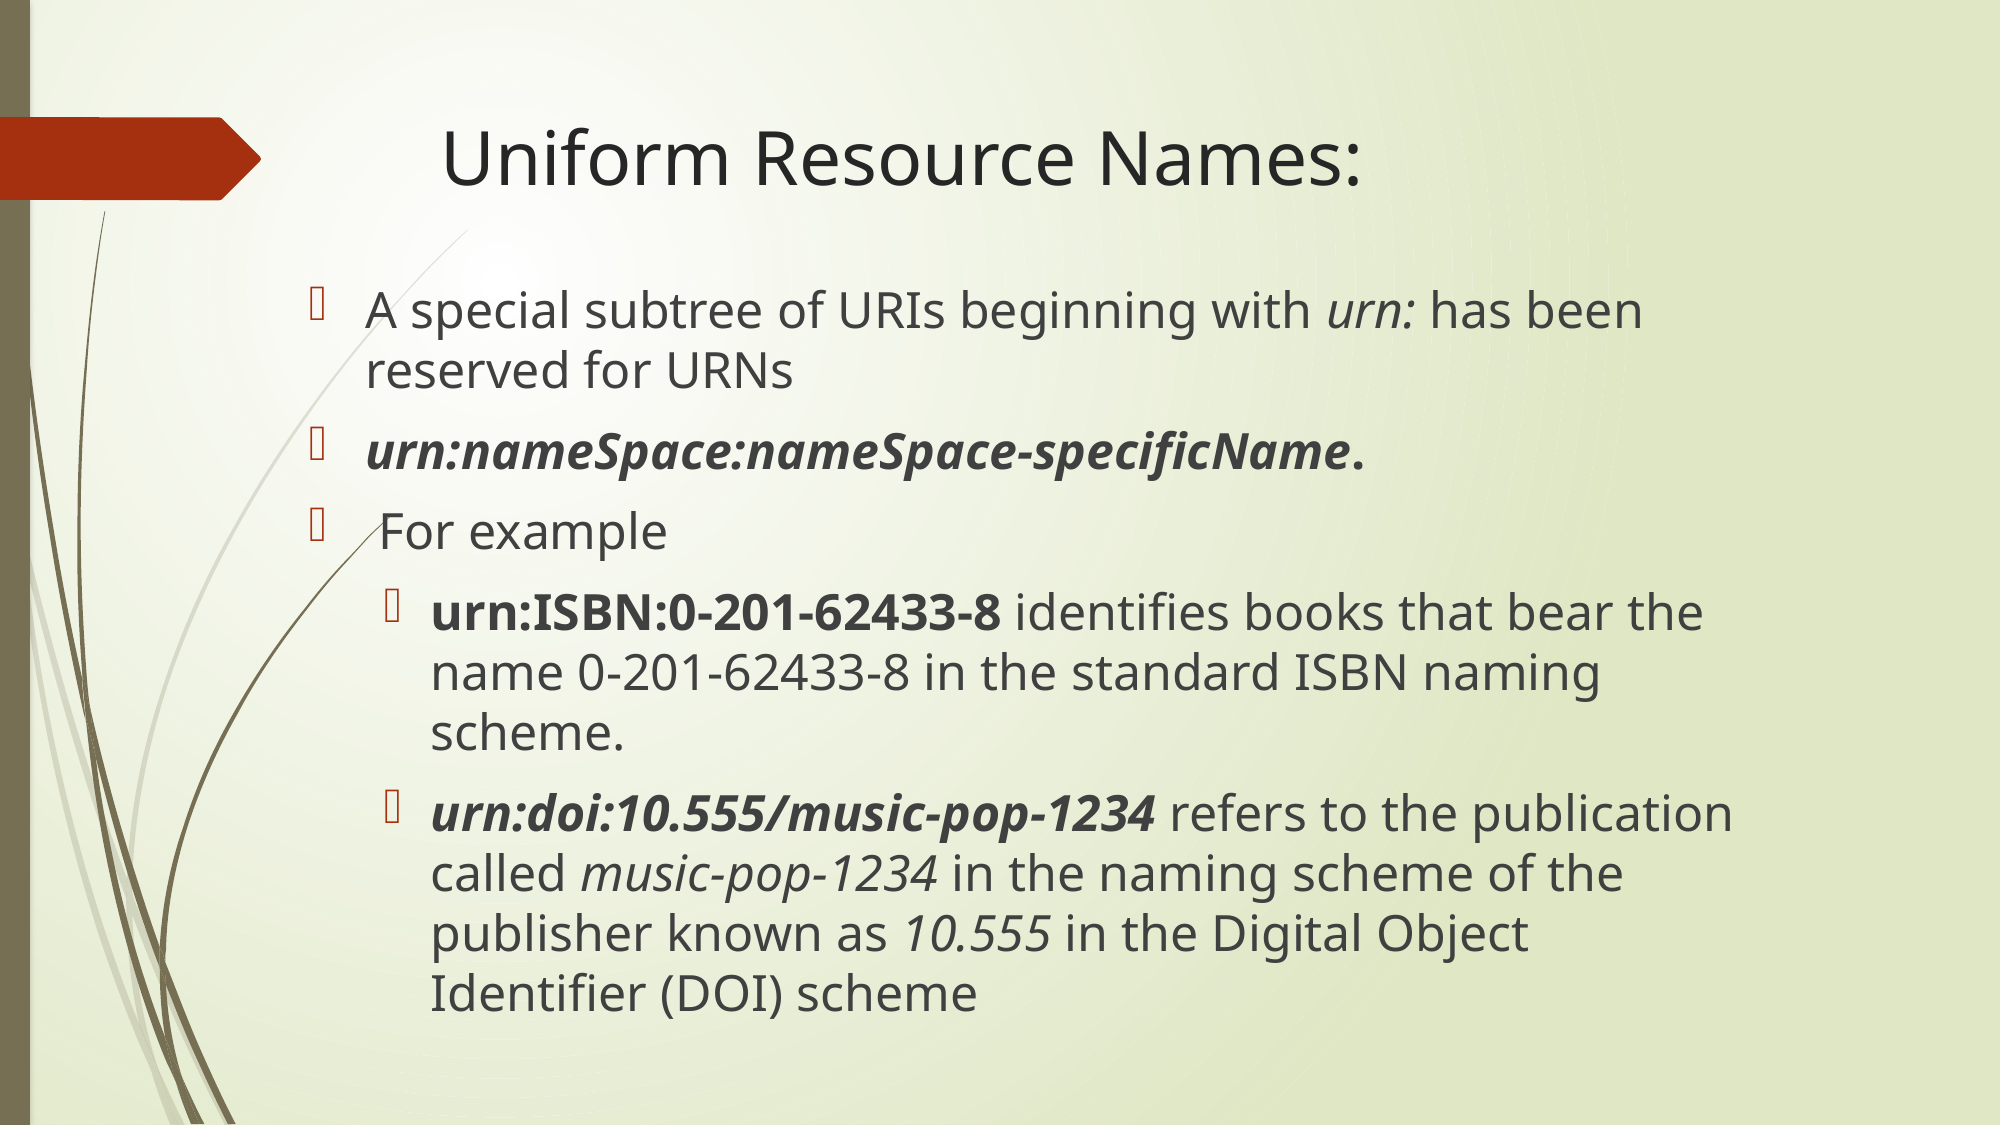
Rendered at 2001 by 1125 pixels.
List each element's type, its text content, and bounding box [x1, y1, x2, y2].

title Uniform Resource Names: [425, 102, 1888, 313]
list A special subtree of URIs beginning with urn: has been reserved for URNs urn:nameSpace:nameSpace-specificName. For example urn:ISBN:0-201-62433-8 identifies books that bear the name 0-201-62433-8 in the standard ISBN naming scheme. urn:doi:10.555/music-pop-1234 refers to the publication called music-pop-1234 in the naming scheme of the publisher known as 10.555 in the Digital Object Identifier (DOI) scheme [294, 270, 1757, 891]
